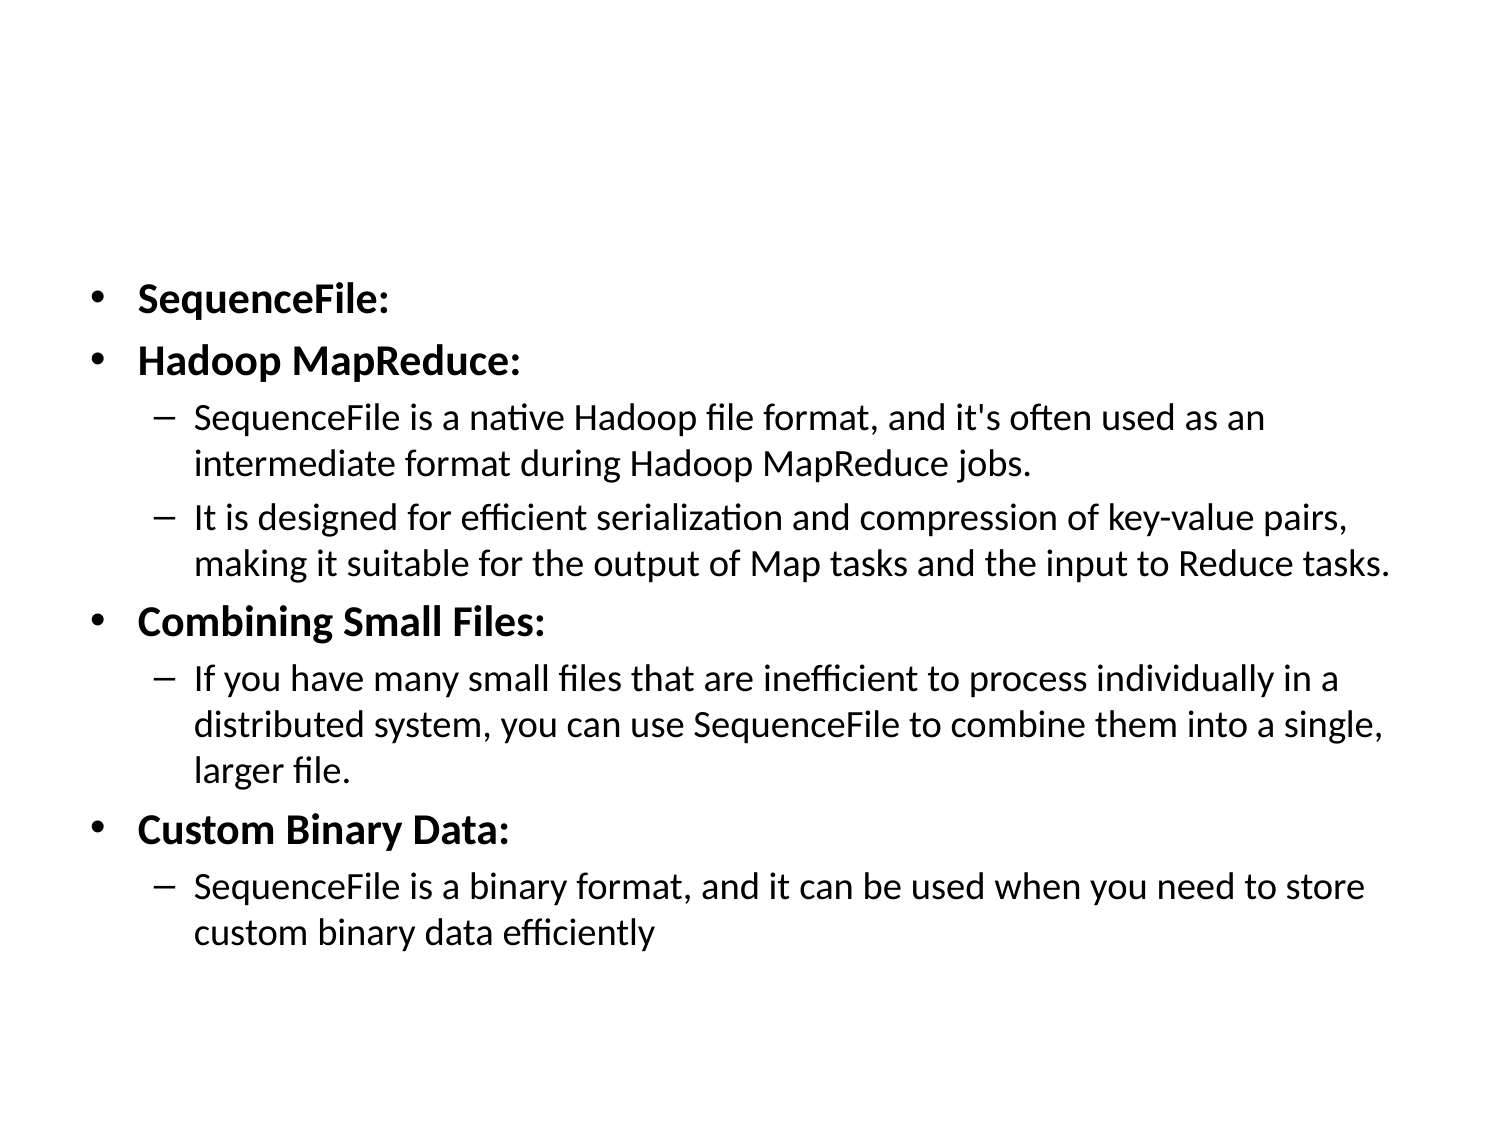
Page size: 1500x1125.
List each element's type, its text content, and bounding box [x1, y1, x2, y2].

list SequenceFile: Hadoop MapReduce: SequenceFile is a native Hadoop file format, and it's often used as an intermediate format during Hadoop MapReduce jobs. It is designed for efficient serialization and compression of key-value pairs, making it suitable for the output of Map tasks and the input to Reduce tasks. Combining Small Files: If you have many small files that are inefficient to process individually in a distributed system, you can use SequenceFile to combine them into a single, larger file. Custom Binary Data: SequenceFile is a binary format, and it can be used when you need to store custom binary data efficiently [75, 262, 1425, 1005]
